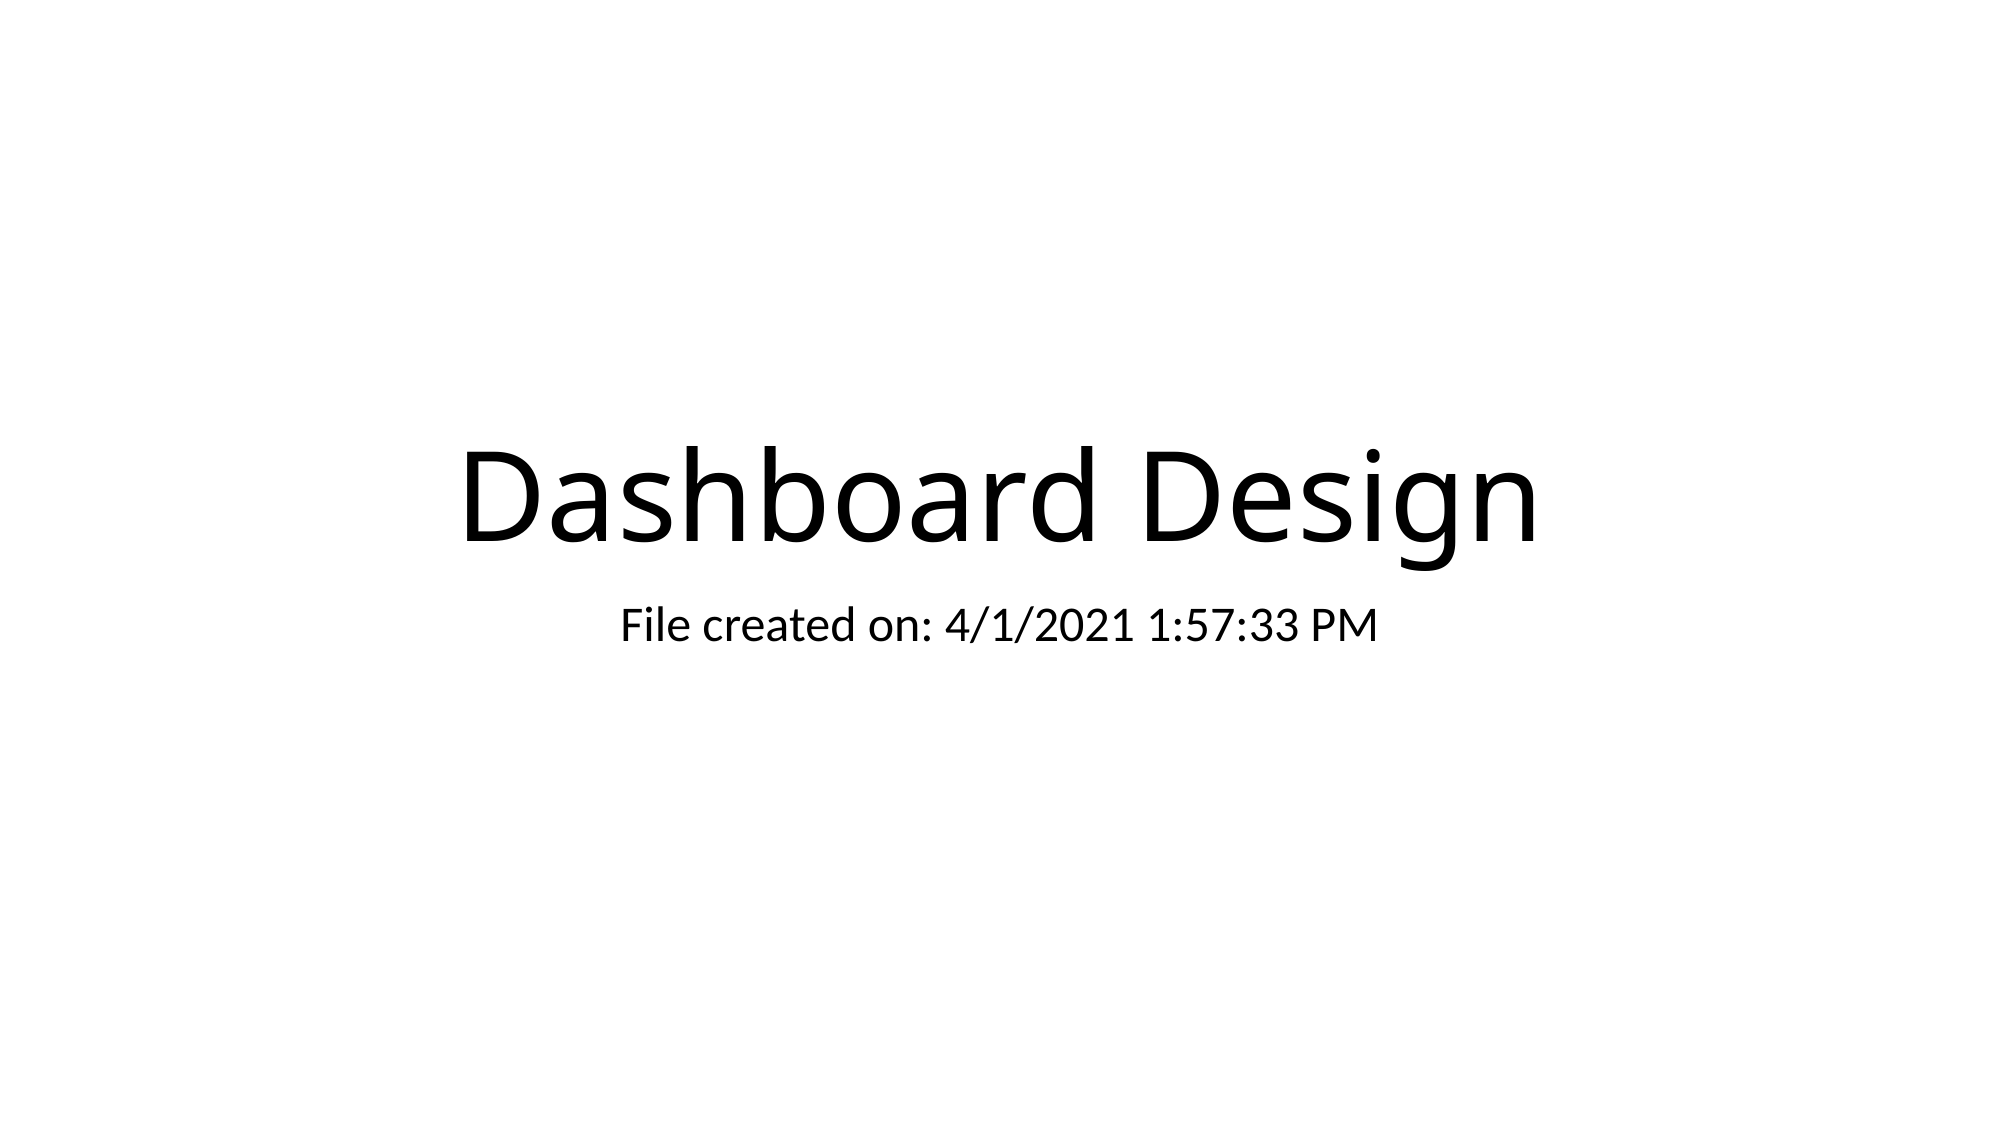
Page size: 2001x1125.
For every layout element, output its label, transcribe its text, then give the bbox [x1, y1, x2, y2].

subtitle File created on: 4/1/2021 1:57:33 PM [249, 590, 1750, 863]
title Dashboard Design [249, 184, 1750, 576]
